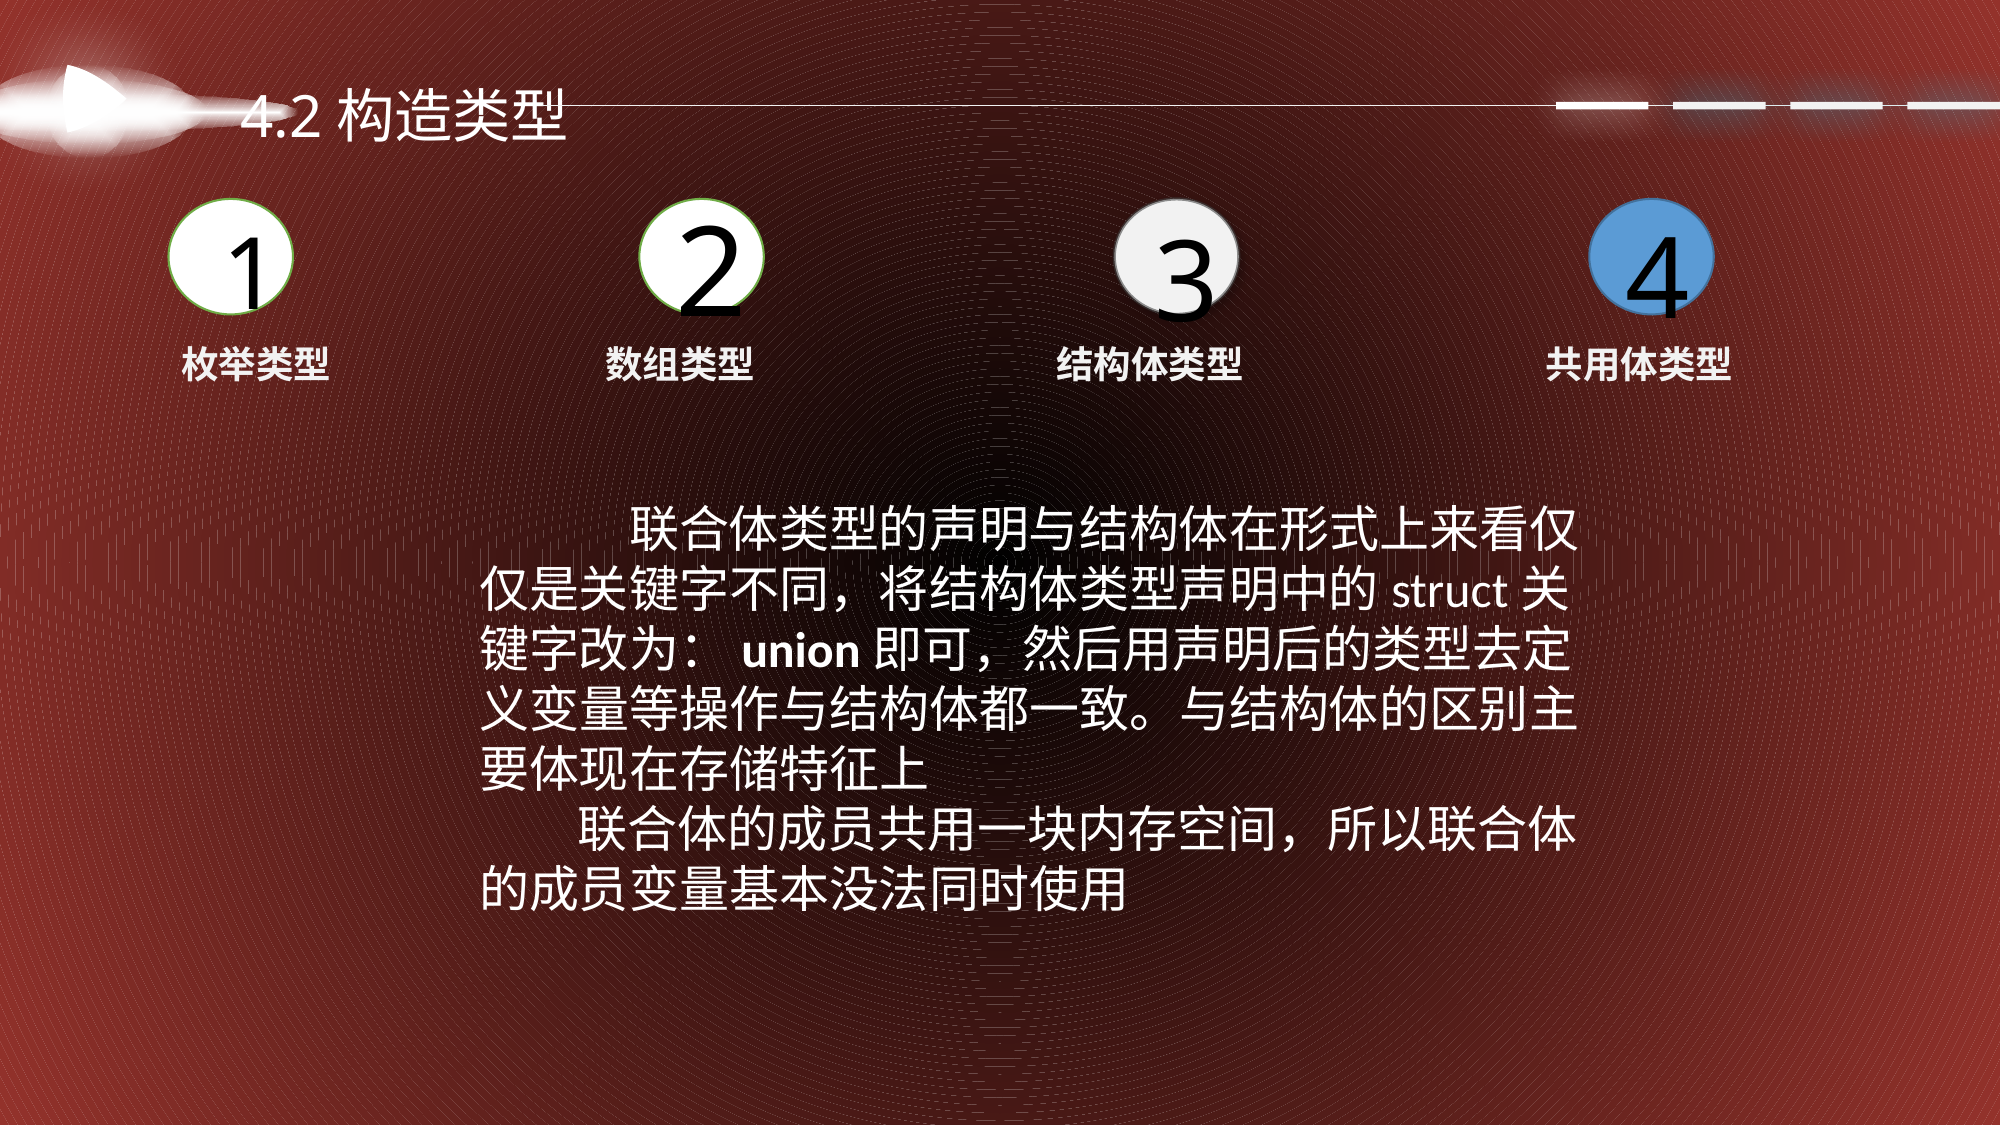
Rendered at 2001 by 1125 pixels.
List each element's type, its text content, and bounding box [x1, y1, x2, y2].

text_box [638, 212, 747, 316]
text_box 联合体类型的声明与结构体在形式上来看仅仅是关键字不同，将结构体类型声明中的struct关键字改为：union即可，然后用声明后的类型去定义变量等操作与结构体都一致。与结构体的区别主要体现在存储特征上 联合体的成员共用一块内存空间，所以联合体的成员变量基本没法同时使用 [464, 489, 1611, 925]
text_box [1448, 333, 1844, 567]
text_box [73, 333, 468, 654]
text_box 2 [660, 184, 1222, 298]
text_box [541, 101, 2000, 110]
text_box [0, 64, 299, 158]
text_box 1 [207, 202, 582, 315]
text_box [543, 334, 818, 395]
text_box 3 [1139, 202, 1610, 352]
text_box [7, 981, 1844, 1118]
text_box [1131, 298, 1139, 304]
text_box [167, 197, 255, 312]
text_box 4.2构造类型 [299, 71, 1107, 157]
text_box 4 [1610, 198, 2000, 349]
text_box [994, 334, 1306, 395]
